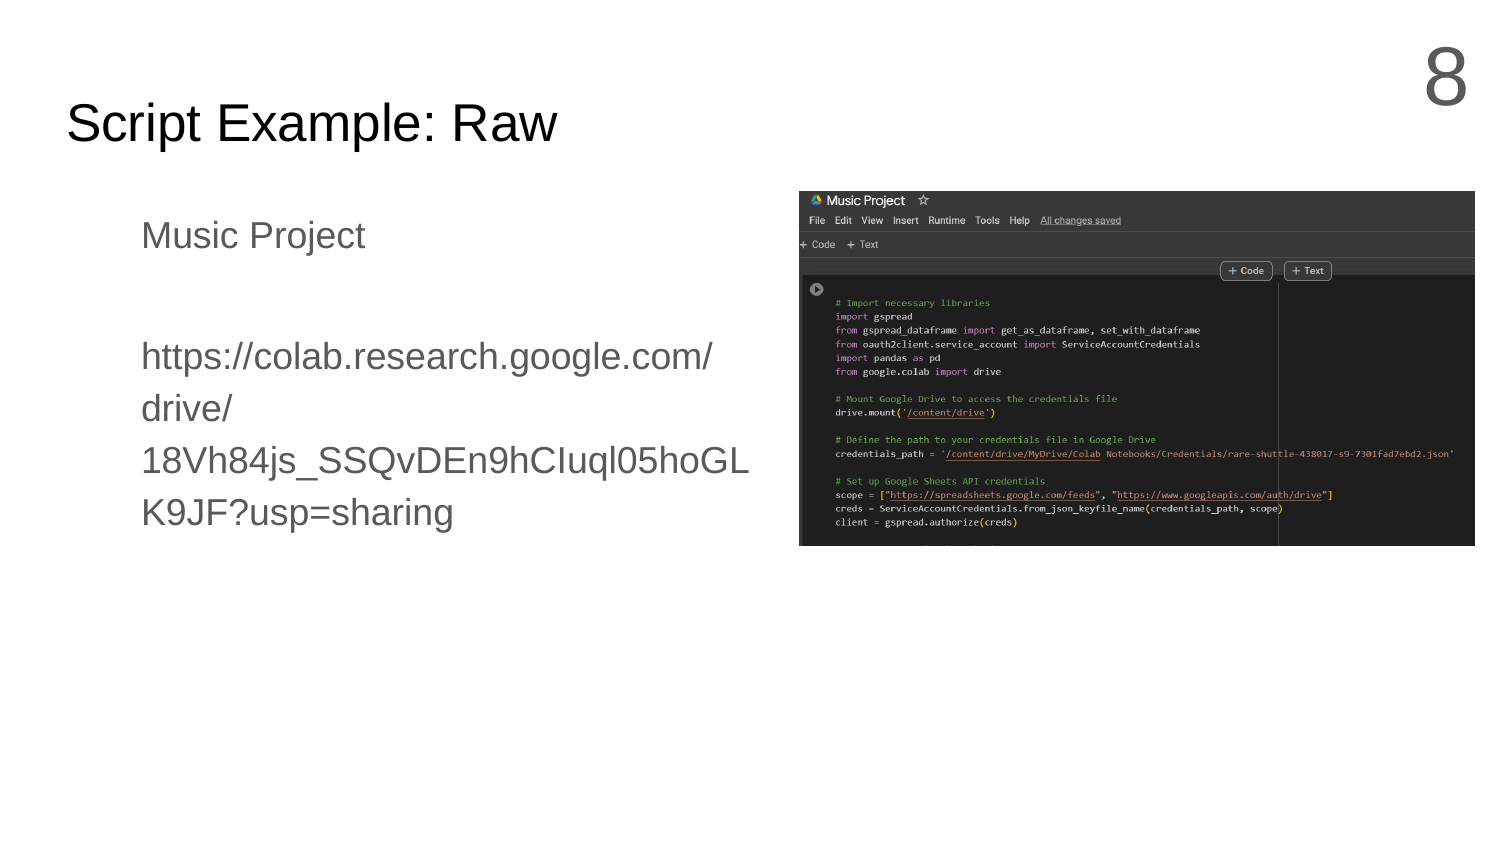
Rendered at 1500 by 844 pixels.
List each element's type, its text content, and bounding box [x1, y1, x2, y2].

text_box 8 [1408, 6, 1500, 137]
title Script Example: Raw [51, 72, 801, 167]
picture [799, 191, 1476, 546]
list Music Project https://colab.research.google.com/drive/18Vh84js_SSQvDEn9hCIuql05hoGLK9JF?usp=sharing [51, 189, 775, 750]
